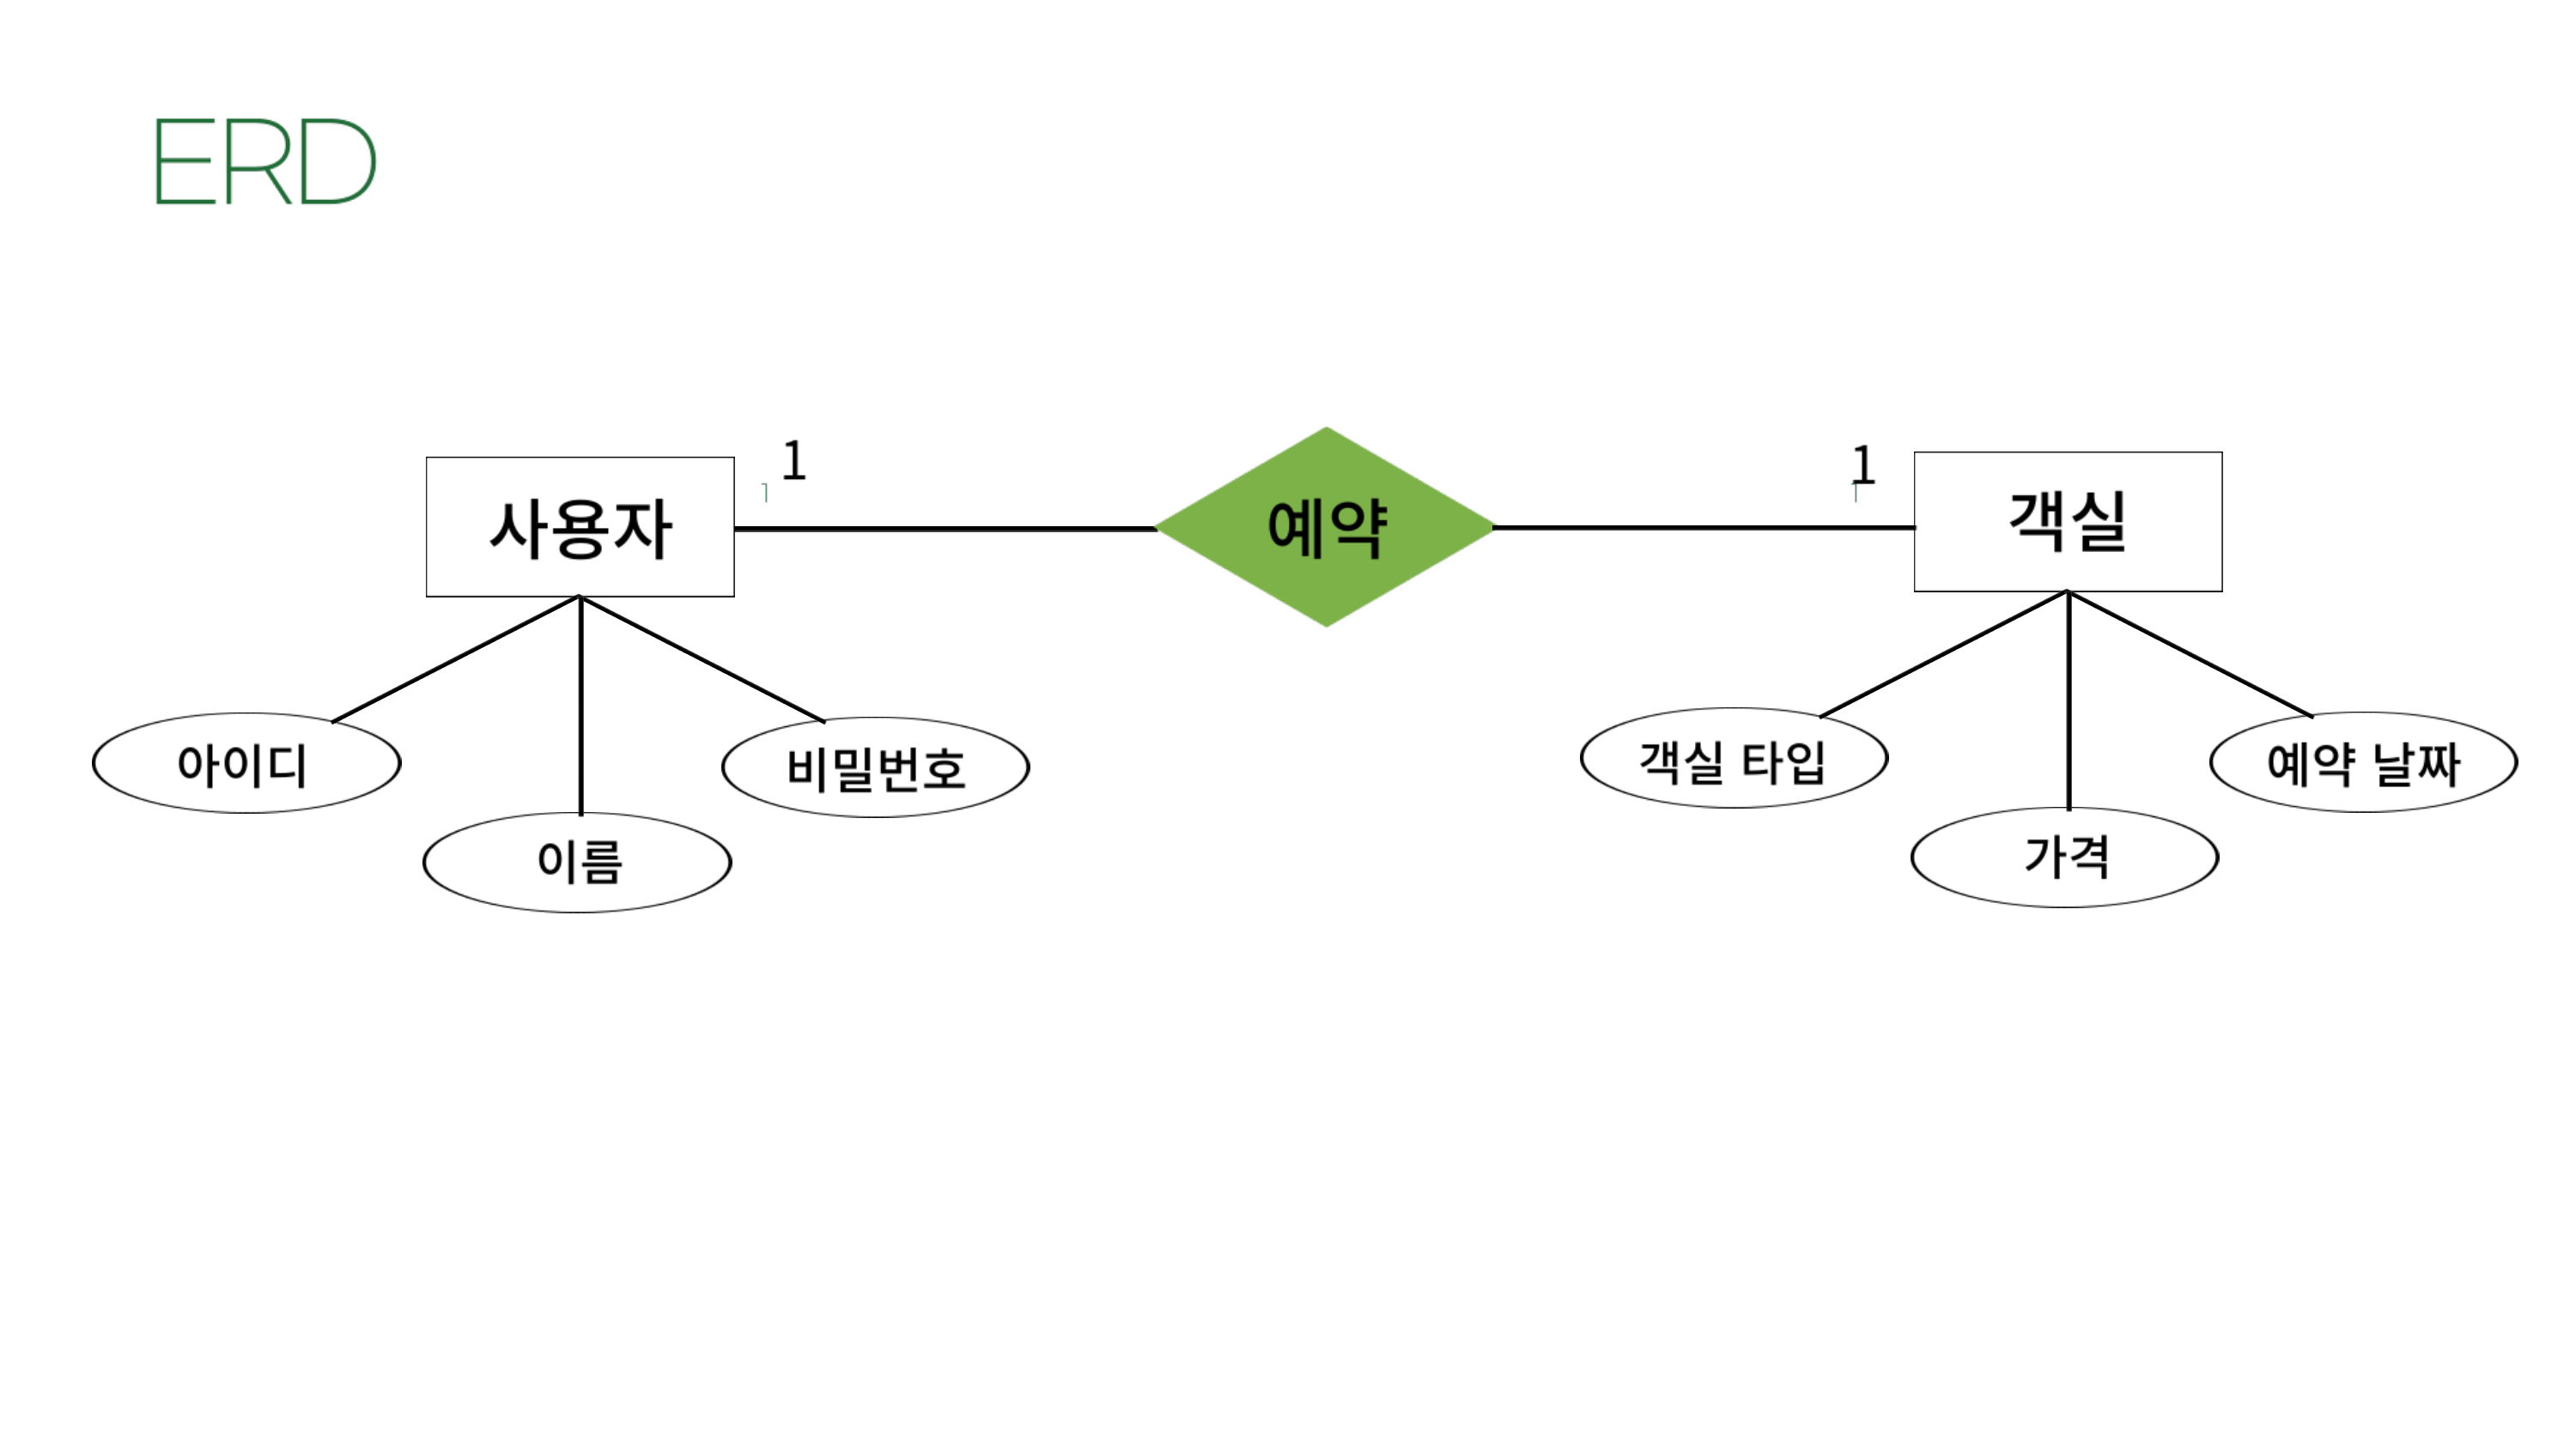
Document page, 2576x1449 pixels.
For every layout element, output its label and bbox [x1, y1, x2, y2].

picture [459, 598, 577, 656]
picture [121, 82, 417, 254]
text_box [1959, 699, 2179, 705]
picture [1970, 815, 2129, 902]
picture [756, 412, 828, 524]
picture [1837, 416, 1898, 524]
text_box [2209, 712, 2518, 813]
picture [745, 726, 981, 815]
text_box [2050, 651, 2330, 658]
picture [705, 663, 817, 717]
picture [2067, 705, 2071, 807]
picture [1195, 469, 1415, 591]
picture [2193, 658, 2306, 712]
text_box [1580, 707, 1890, 809]
text_box [426, 457, 735, 598]
text_box [1911, 807, 2221, 908]
text_box [1868, 524, 1910, 531]
text_box [1492, 524, 1850, 531]
picture [584, 598, 698, 656]
picture [482, 821, 641, 907]
text_box [422, 812, 732, 913]
text_box [314, 656, 561, 663]
text_box [734, 526, 1149, 532]
picture [168, 724, 327, 811]
picture [1947, 593, 2065, 651]
text_box [1153, 427, 1502, 628]
text_box [471, 704, 691, 710]
picture [2072, 593, 2186, 651]
picture [2067, 593, 2071, 651]
picture [1837, 658, 1940, 707]
picture [448, 469, 702, 591]
picture [349, 663, 452, 712]
text_box [1802, 651, 2049, 658]
picture [1936, 462, 2150, 584]
text_box [721, 717, 1030, 818]
picture [579, 598, 583, 656]
text_box [92, 712, 402, 815]
picture [2067, 658, 2071, 699]
picture [1615, 721, 1844, 809]
picture [2233, 721, 2476, 811]
picture [579, 663, 583, 704]
text_box [1914, 452, 2223, 593]
text_box [562, 656, 842, 663]
picture [579, 710, 583, 812]
